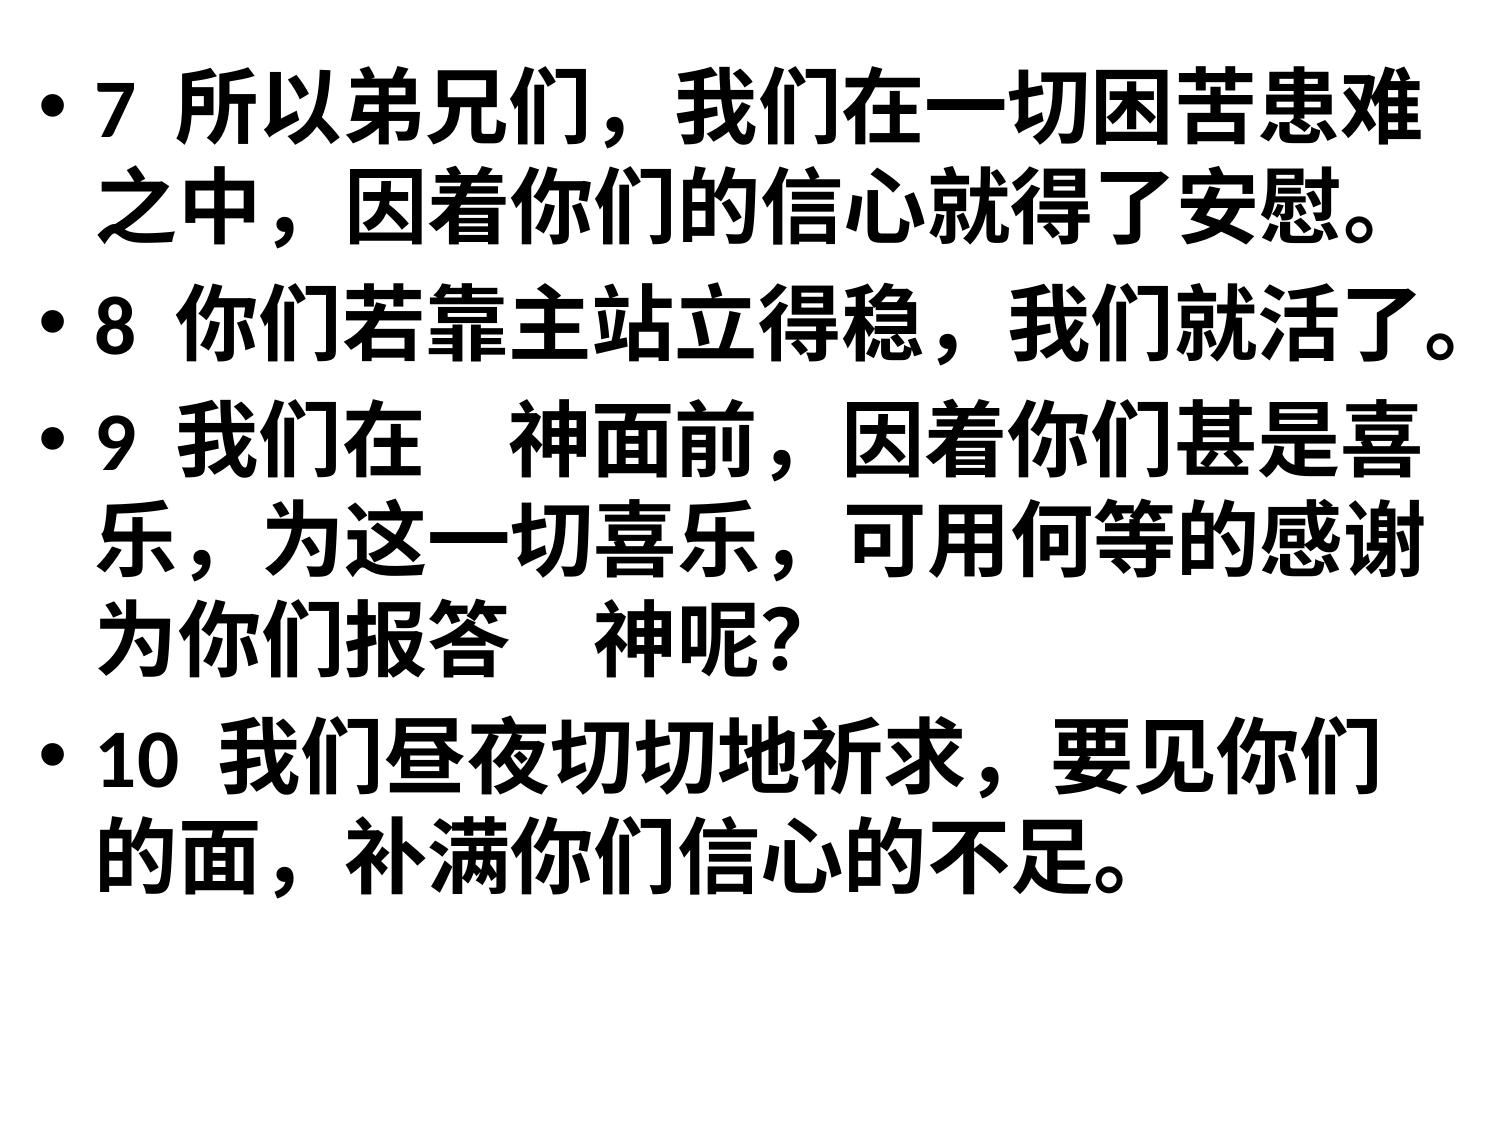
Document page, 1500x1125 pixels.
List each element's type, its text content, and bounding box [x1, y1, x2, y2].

list 7 所以弟兄们，我们在一切困苦患难之中，因着你们的信心就得了安慰。 8 你们若靠主站立得稳，我们就活了。 9 我们在 神面前，因着你们甚是喜乐，为这一切喜乐，可用何等的感谢为你们报答 神呢？ 10 我们昼夜切切地祈求，要见你们的面，补满你们信心的不足。 [23, 46, 1477, 1102]
